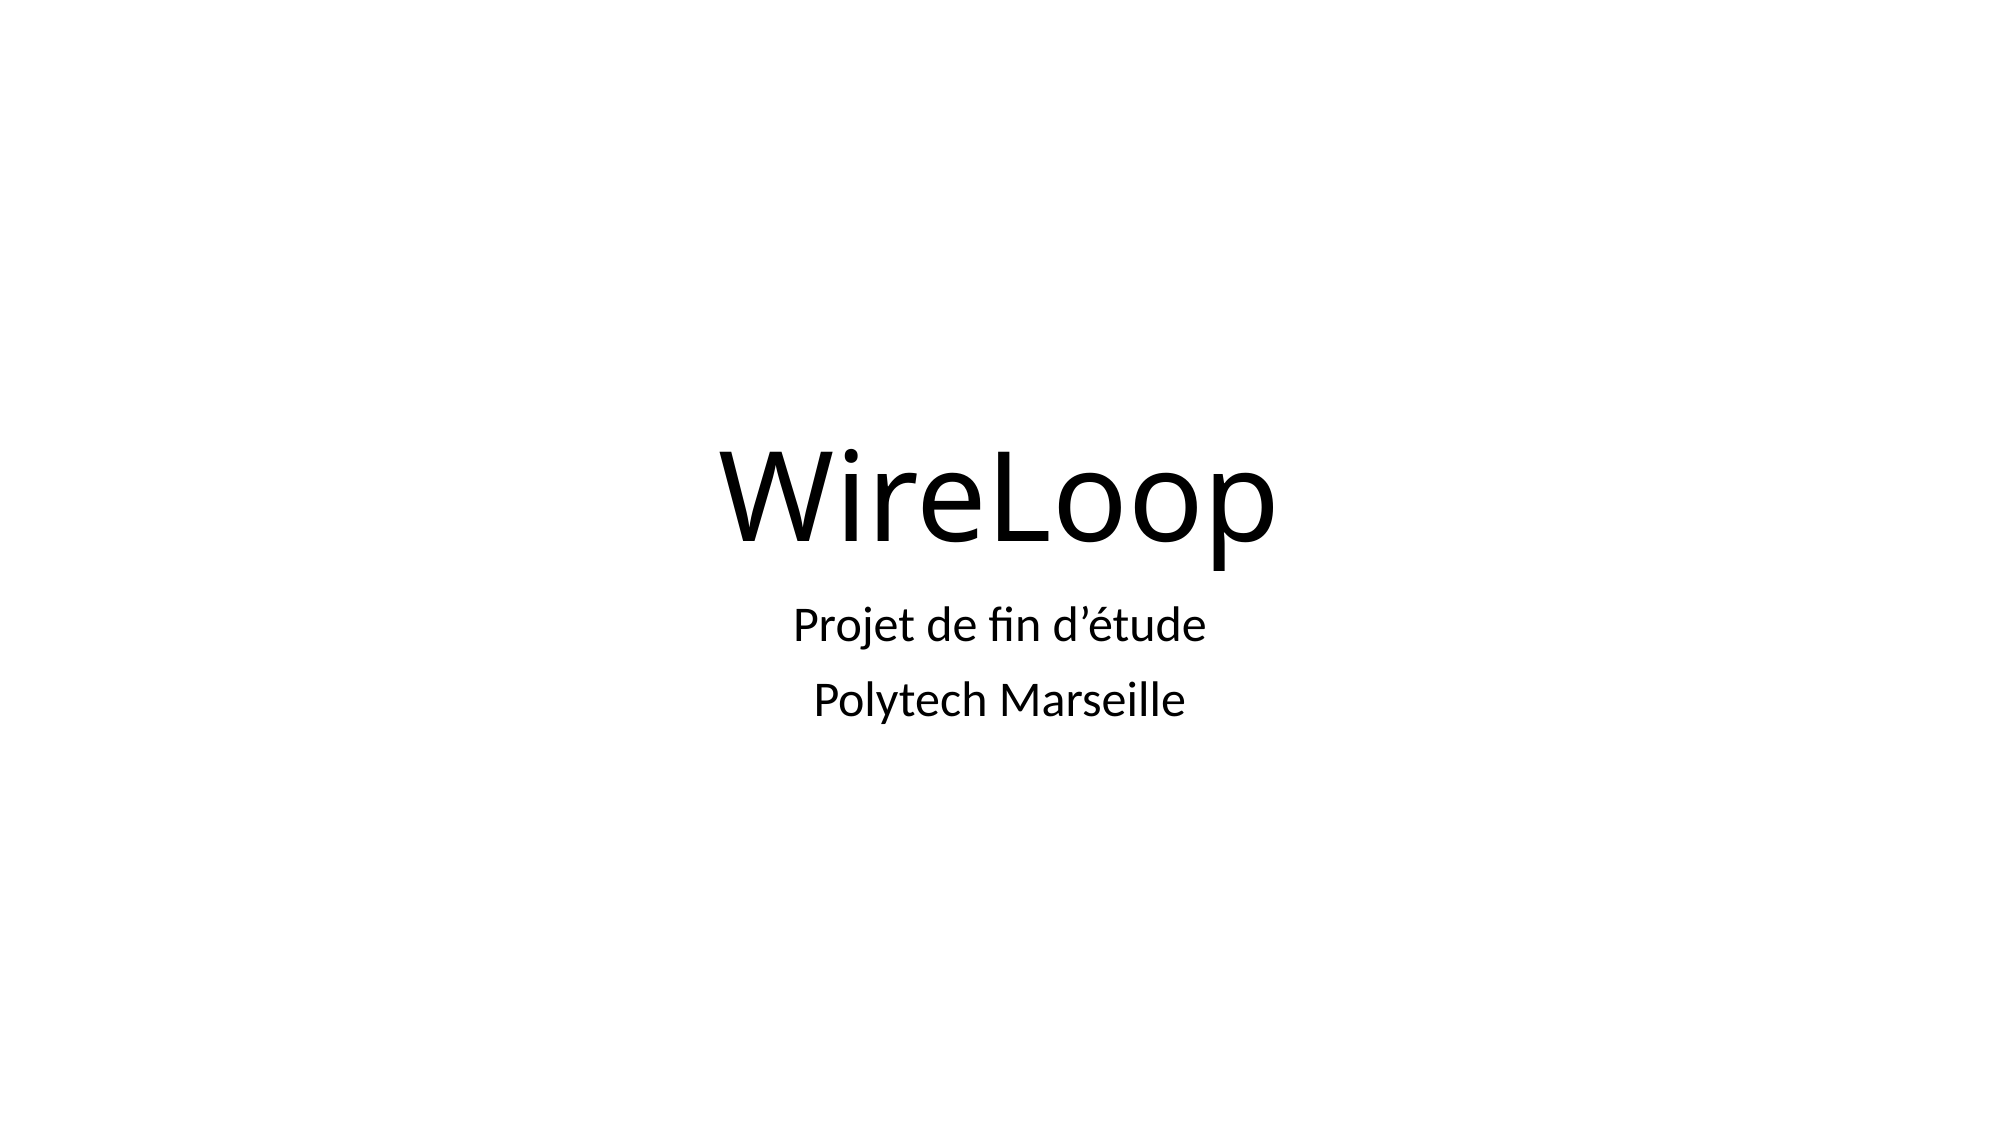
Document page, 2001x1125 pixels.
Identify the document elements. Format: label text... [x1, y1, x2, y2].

title WireLoop [249, 184, 1750, 576]
subtitle Projet de fin d’étude Polytech Marseille [249, 590, 1750, 863]
